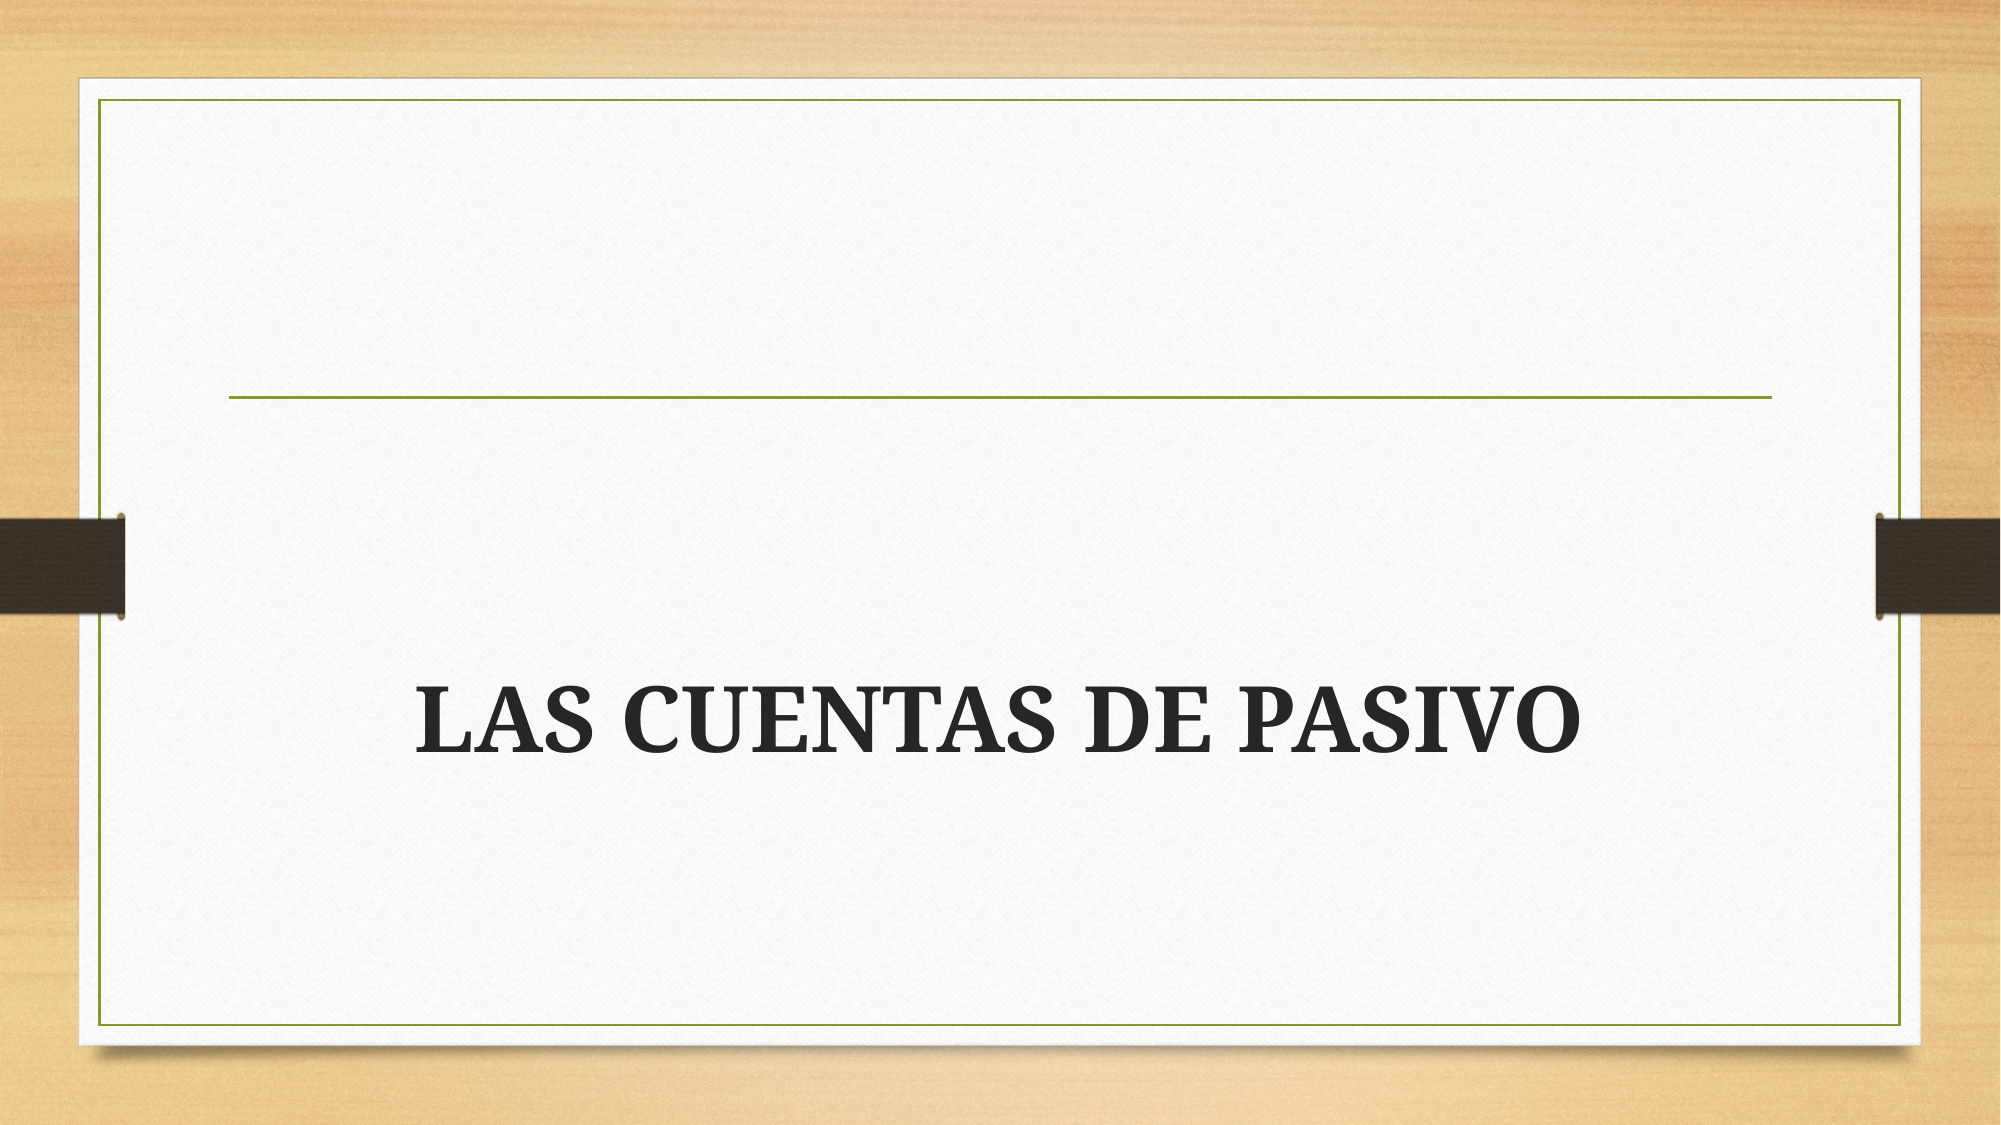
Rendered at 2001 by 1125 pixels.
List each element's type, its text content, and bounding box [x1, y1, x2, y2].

title LAS CUENTAS DE PASIVO [137, 360, 1863, 1072]
picture [0, 0, 2001, 1125]
